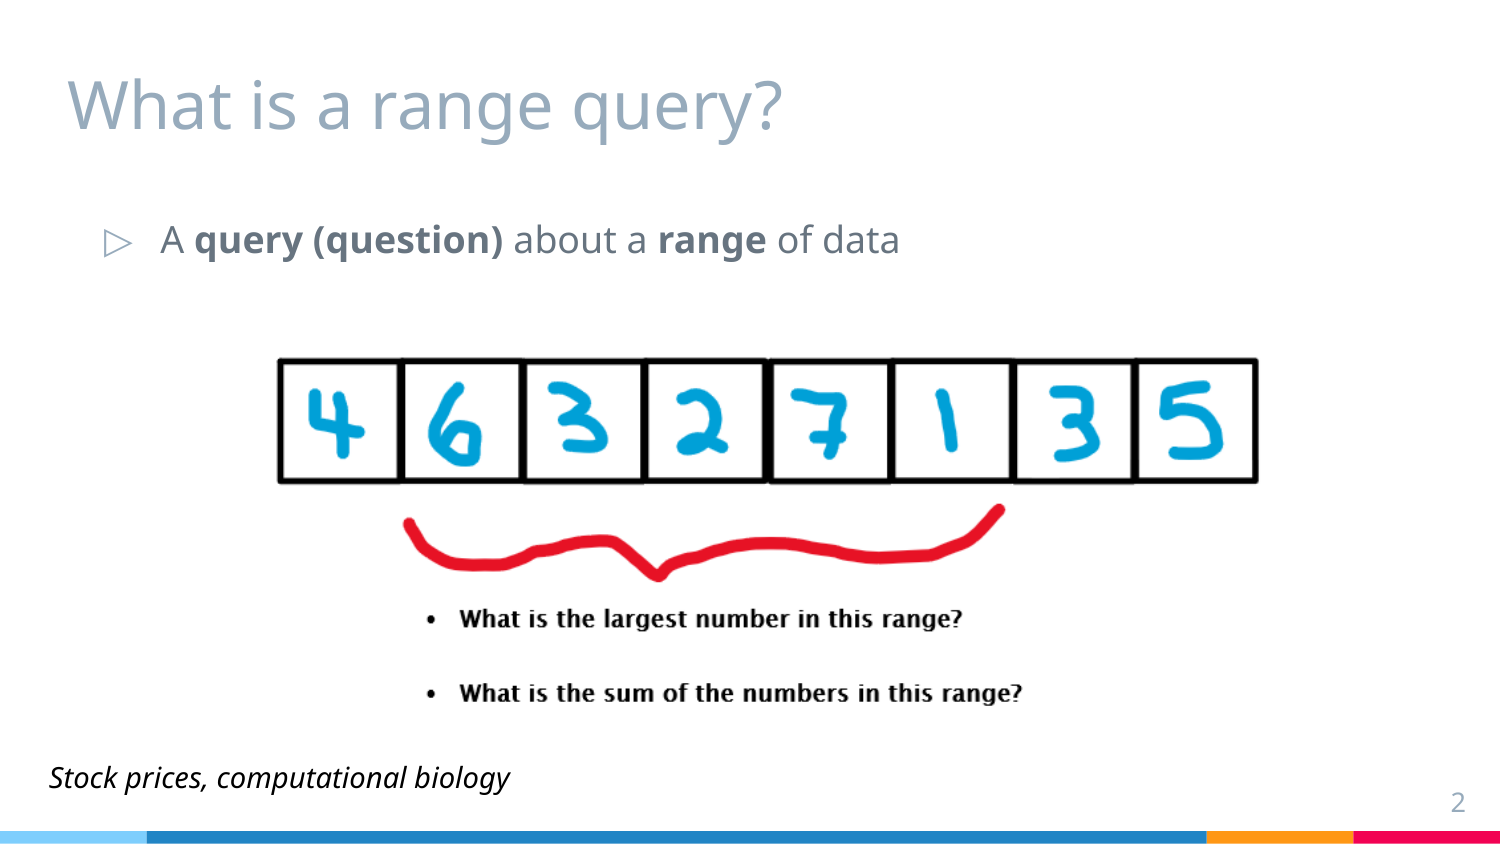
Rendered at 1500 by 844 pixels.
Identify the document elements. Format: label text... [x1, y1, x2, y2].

list A query (question) about a range of data [70, 178, 1447, 291]
title What is a range query? [52, 0, 866, 219]
slide_number ‹#› [1391, 770, 1482, 822]
text_box Stock prices, computational biology [33, 743, 552, 822]
picture [209, 278, 1308, 783]
